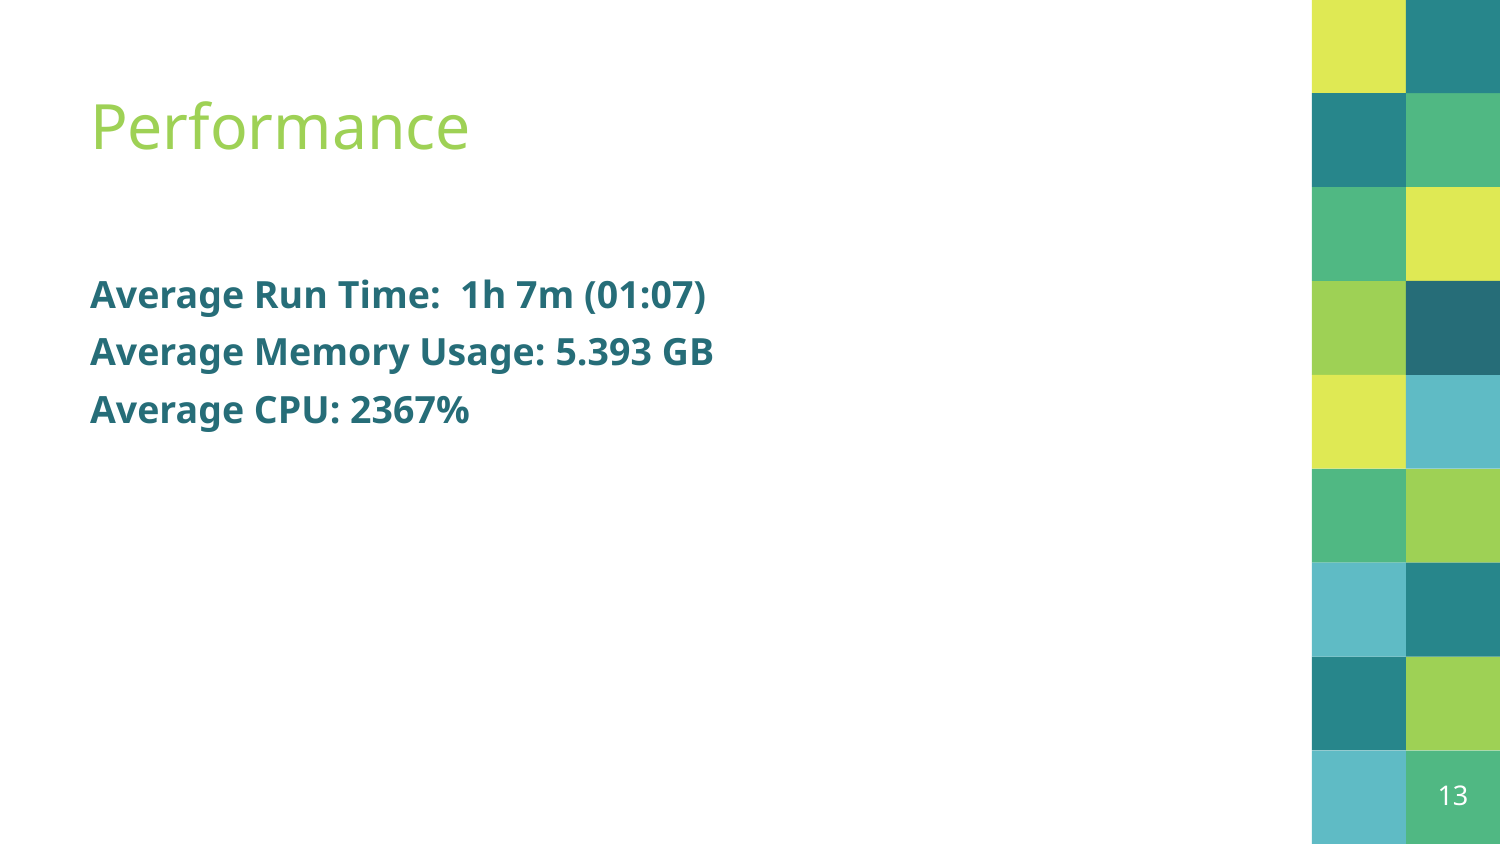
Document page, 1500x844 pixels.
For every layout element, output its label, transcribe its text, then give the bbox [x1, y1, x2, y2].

slide_number 13 [1405, 749, 1500, 844]
list Average Run Time: 1h 7m (01:07) Average Memory Usage: 5.393 GB Average CPU: 2367% [75, 255, 757, 750]
title Performance [75, 36, 1127, 178]
